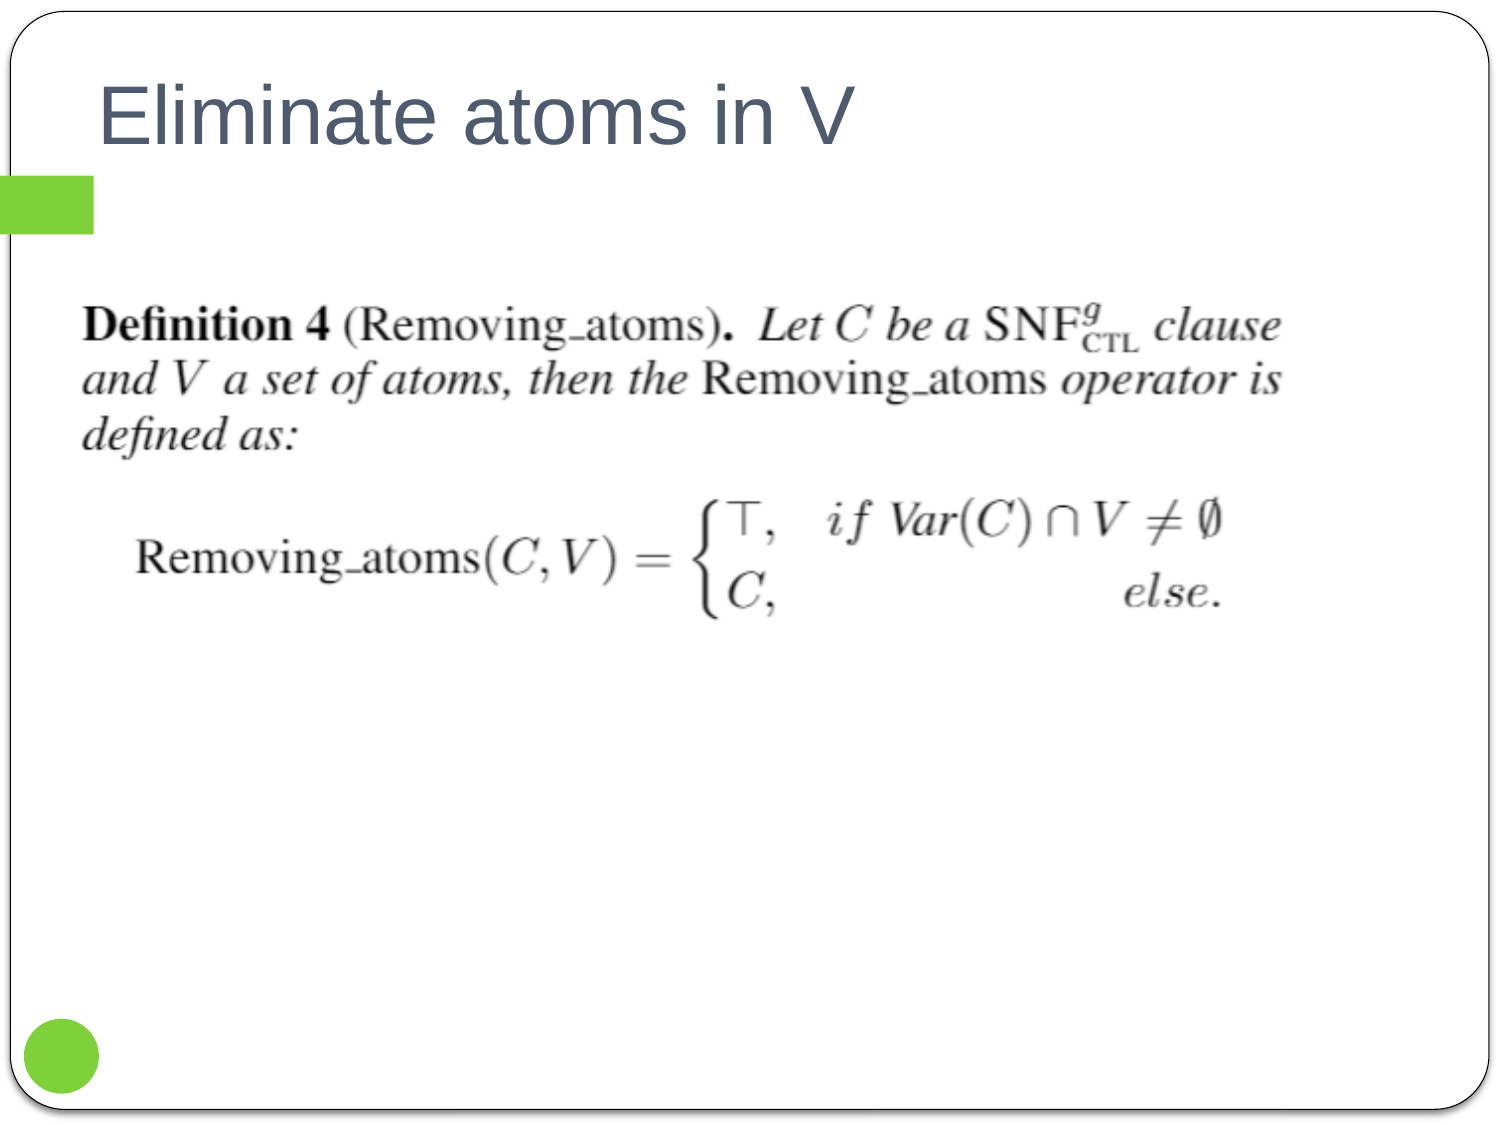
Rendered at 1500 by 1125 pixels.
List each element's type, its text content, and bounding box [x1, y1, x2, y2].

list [34, 281, 1329, 640]
slide_number [23, 1018, 99, 1094]
title Eliminate atoms in V [81, 44, 1454, 177]
